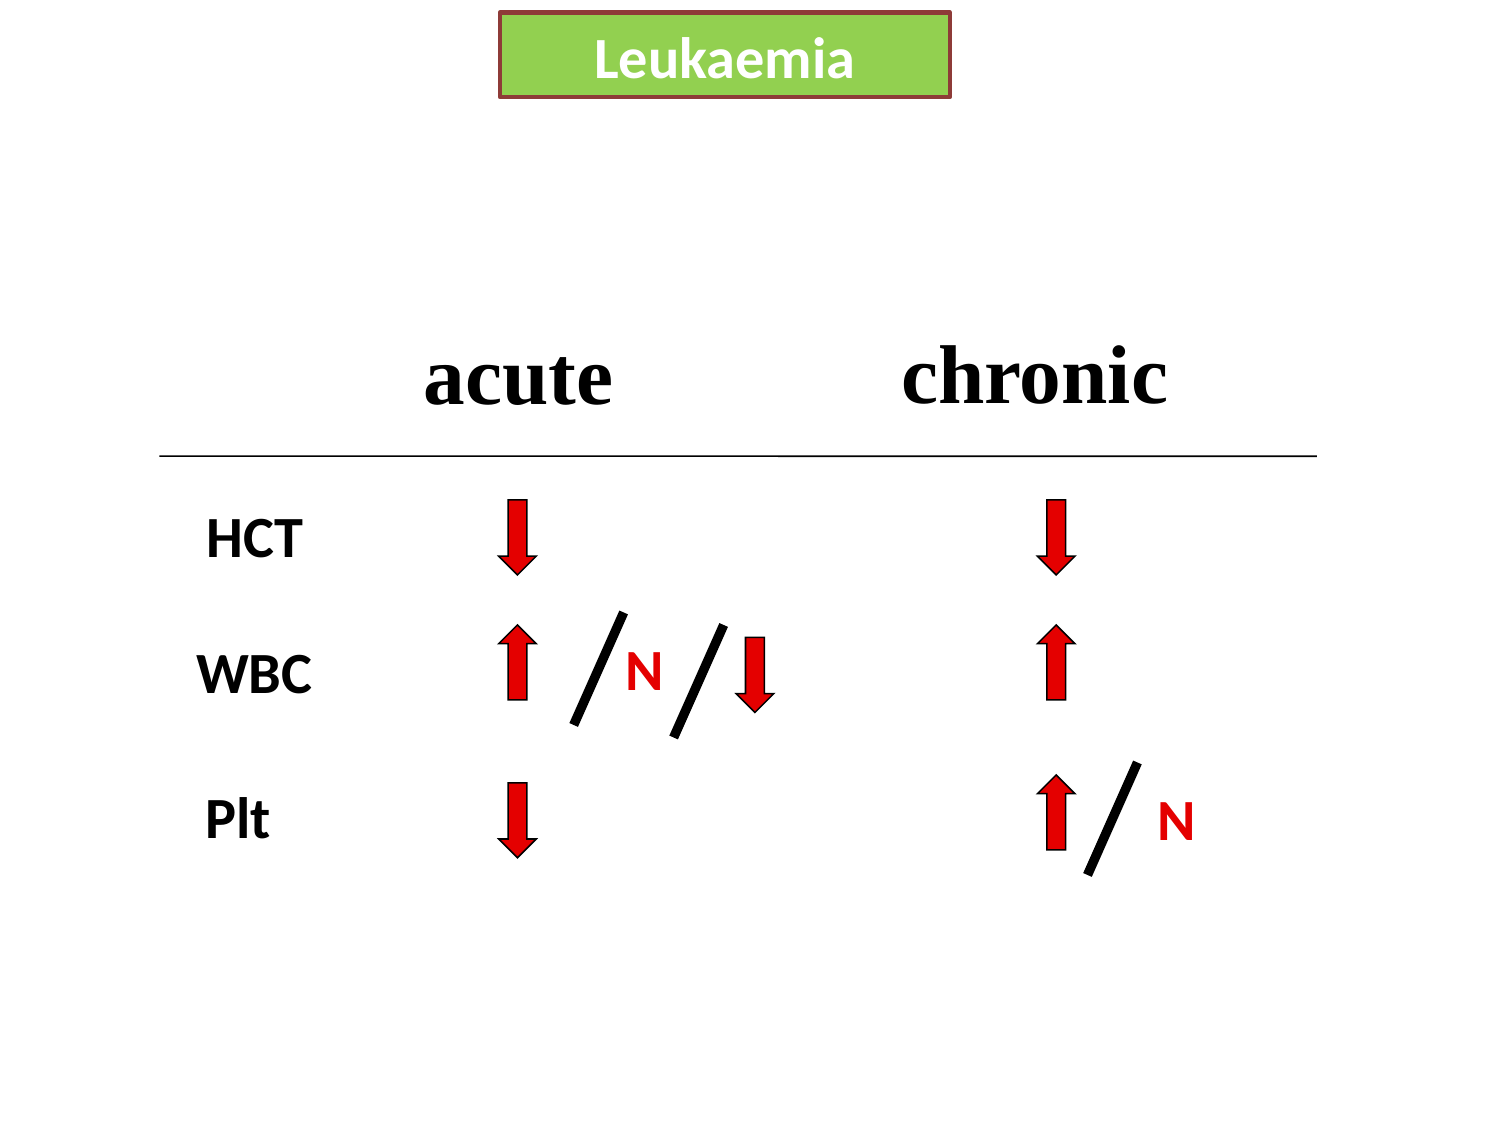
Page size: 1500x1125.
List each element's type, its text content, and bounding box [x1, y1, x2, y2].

text_box Plt [190, 772, 286, 858]
text_box chronic [886, 313, 1184, 428]
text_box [498, 612, 774, 738]
text_box [498, 782, 537, 858]
text_box HCT [191, 491, 319, 577]
text_box [498, 499, 537, 575]
text_box WBC [181, 627, 328, 713]
text_box Leukaemia [498, 10, 952, 99]
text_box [1037, 762, 1216, 876]
text_box acute [408, 314, 629, 430]
text_box [1037, 624, 1075, 700]
text_box [1037, 499, 1075, 575]
